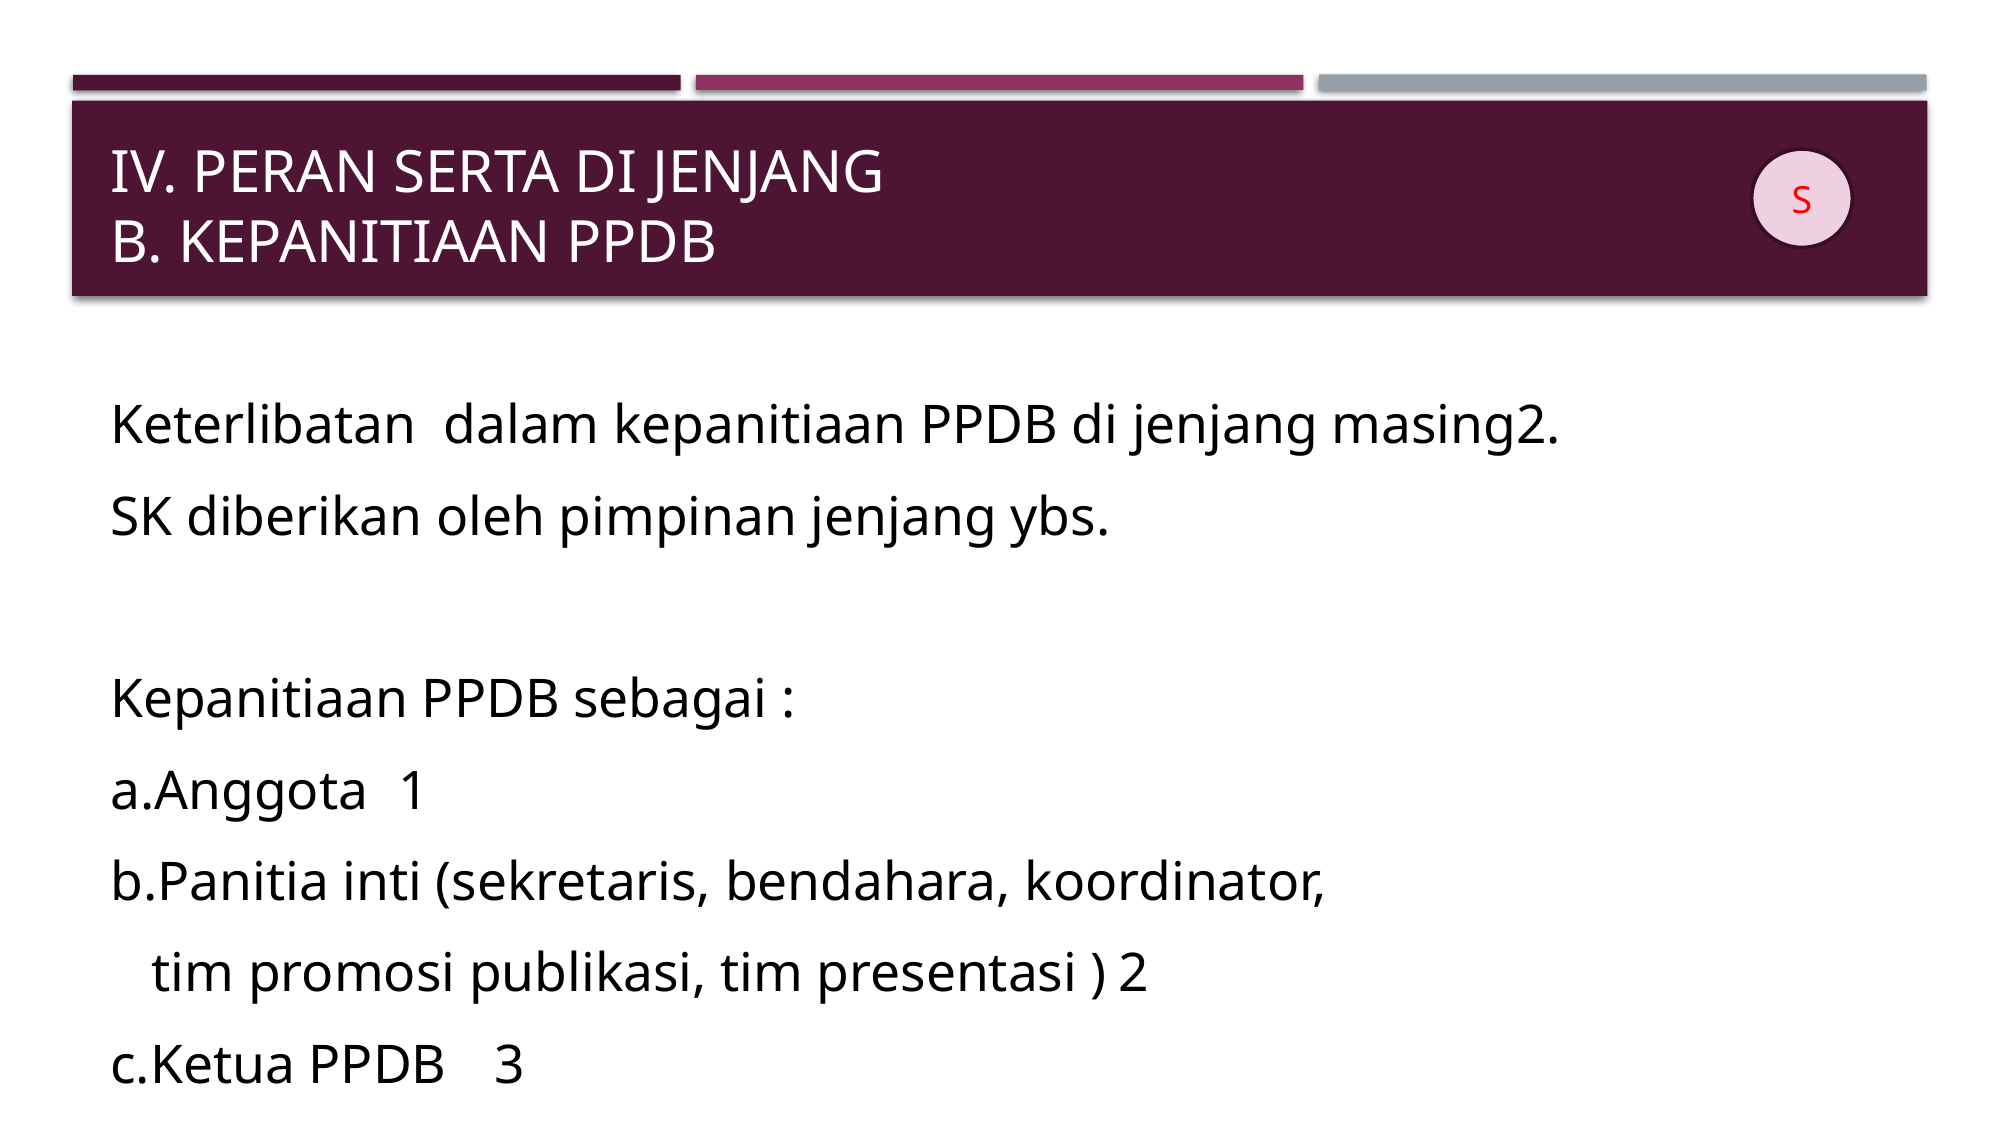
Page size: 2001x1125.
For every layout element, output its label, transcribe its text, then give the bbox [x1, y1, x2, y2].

text_box S [1749, 147, 1855, 250]
list Keterlibatan dalam kepanitiaan PPDB di jenjang masing2. SK diberikan oleh pimpinan jenjang ybs. Kepanitiaan PPDB sebagai : a.Anggota 1 b.Panitia inti (sekretaris, bendahara, koordinator, tim promosi publikasi, tim presentasi ) 2 c.Ketua PPDB 3 [95, 320, 1905, 1105]
title iv. Peran serta di jenjang b. Kepanitiaan ppdb [95, 115, 1905, 282]
